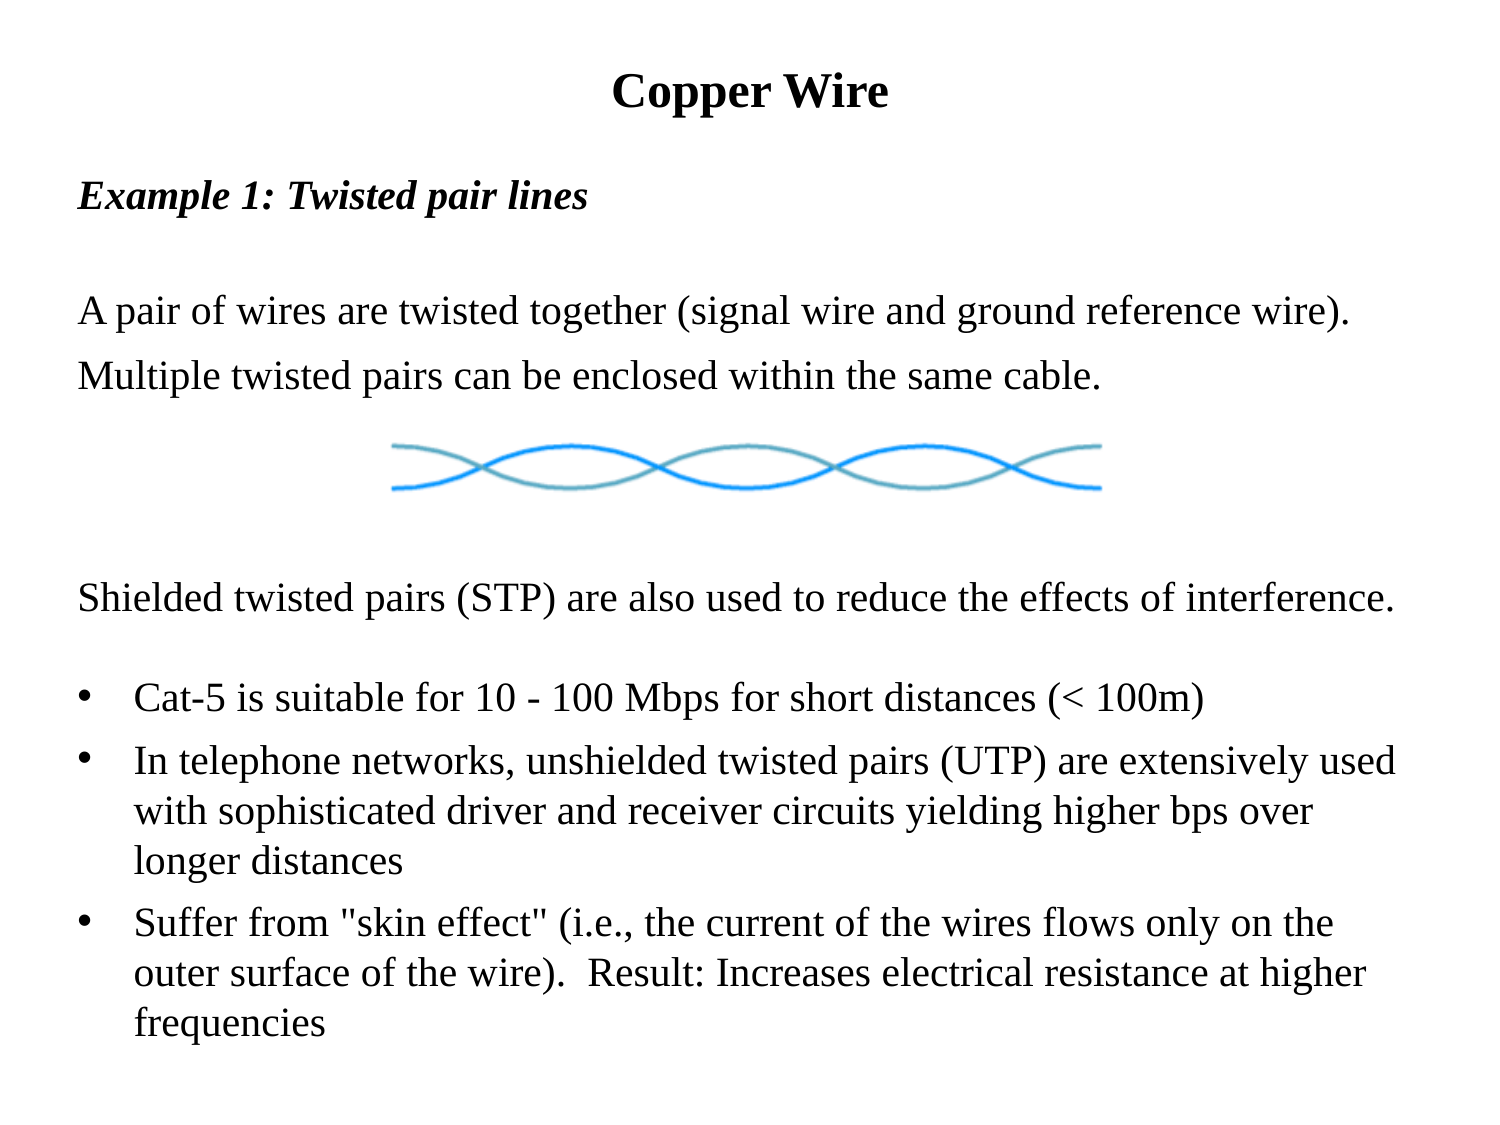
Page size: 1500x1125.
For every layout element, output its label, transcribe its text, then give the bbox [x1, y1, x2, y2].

text_box Copper Wire Example 1: Twisted pair lines A pair of wires are twisted together (signal wire and ground reference wire). Multiple twisted pairs can be enclosed within the same cable. [62, 50, 1438, 405]
picture [312, 424, 1178, 524]
text_box Shielded twisted pairs (STP) are also used to reduce the effects of interference. Cat-5 is suitable for 10 - 100 Mbps for short distances (< 100m) In telephone networks, unshielded twisted pairs (UTP) are extensively used with sophisticated driver and receiver circuits yielding higher bps over longer distances Suffer from "skin effect" (i.e., the current of the wires flows only on the outer surface of the wire). Result: Increases electrical resistance at higher frequencies [62, 562, 1438, 1053]
